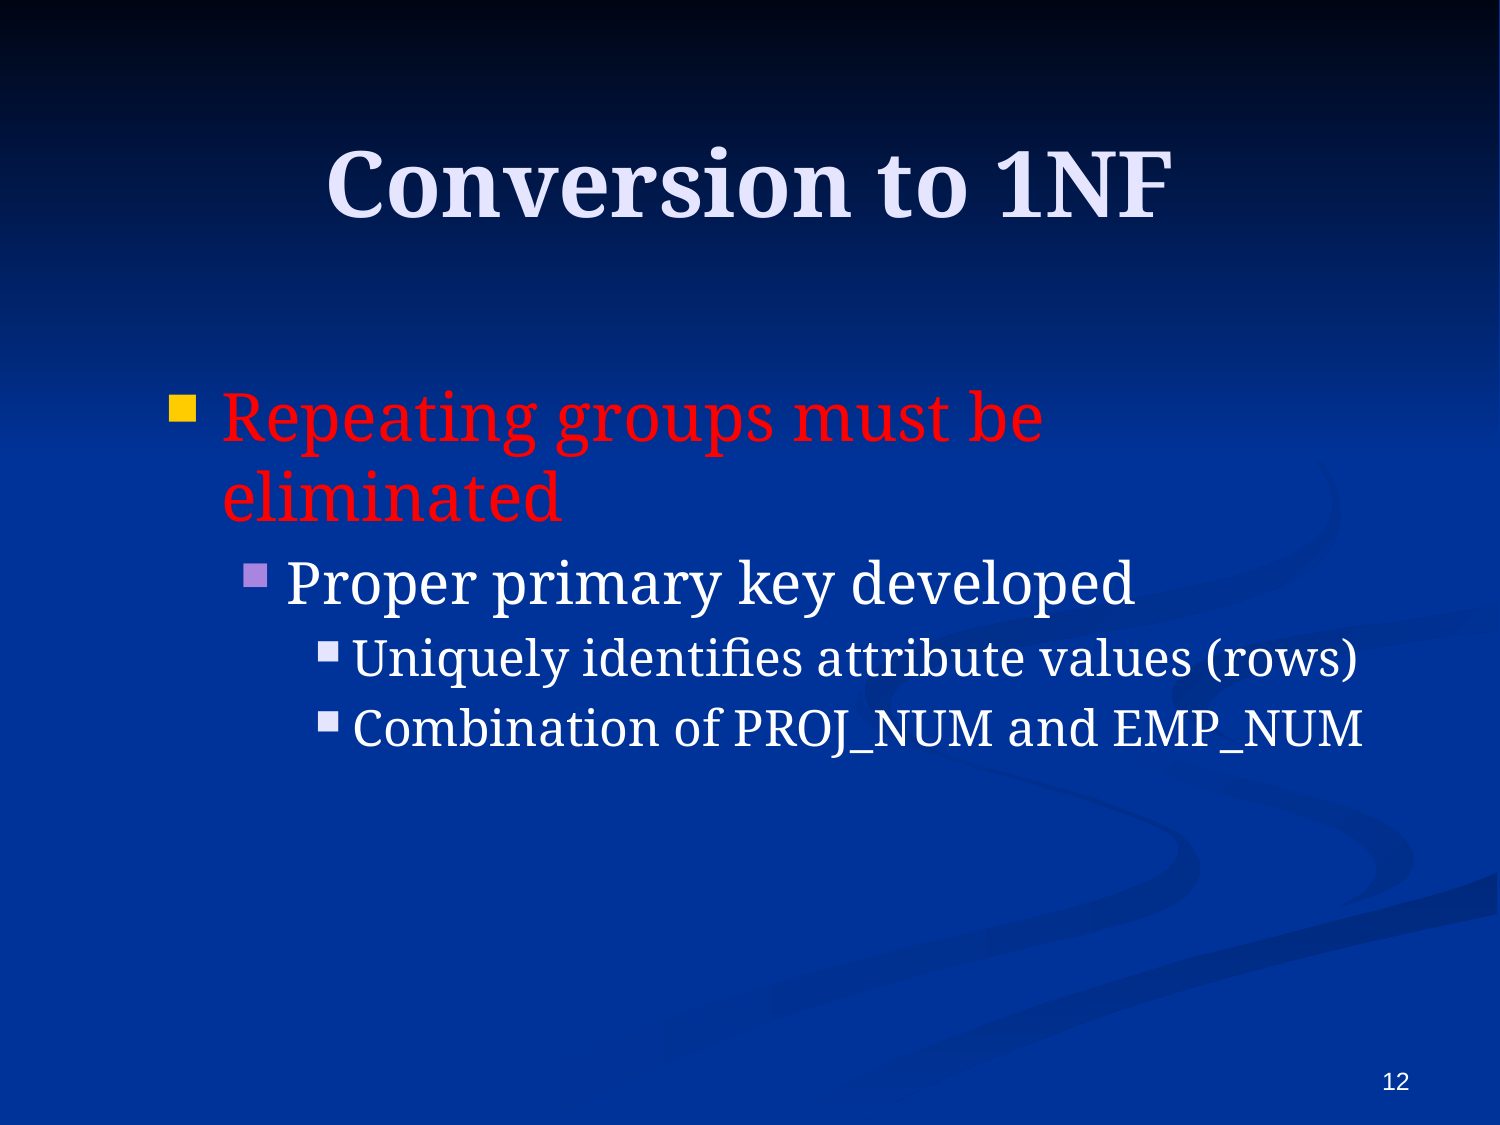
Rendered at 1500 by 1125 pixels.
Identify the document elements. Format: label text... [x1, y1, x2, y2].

title Conversion to 1NF [112, 87, 1388, 276]
slide_number 12 [1074, 1024, 1426, 1104]
list Repeating groups must be eliminated Proper primary key developed Uniquely identifies attribute values (rows) Combination of PROJ_NUM and EMP_NUM [149, 366, 1412, 851]
